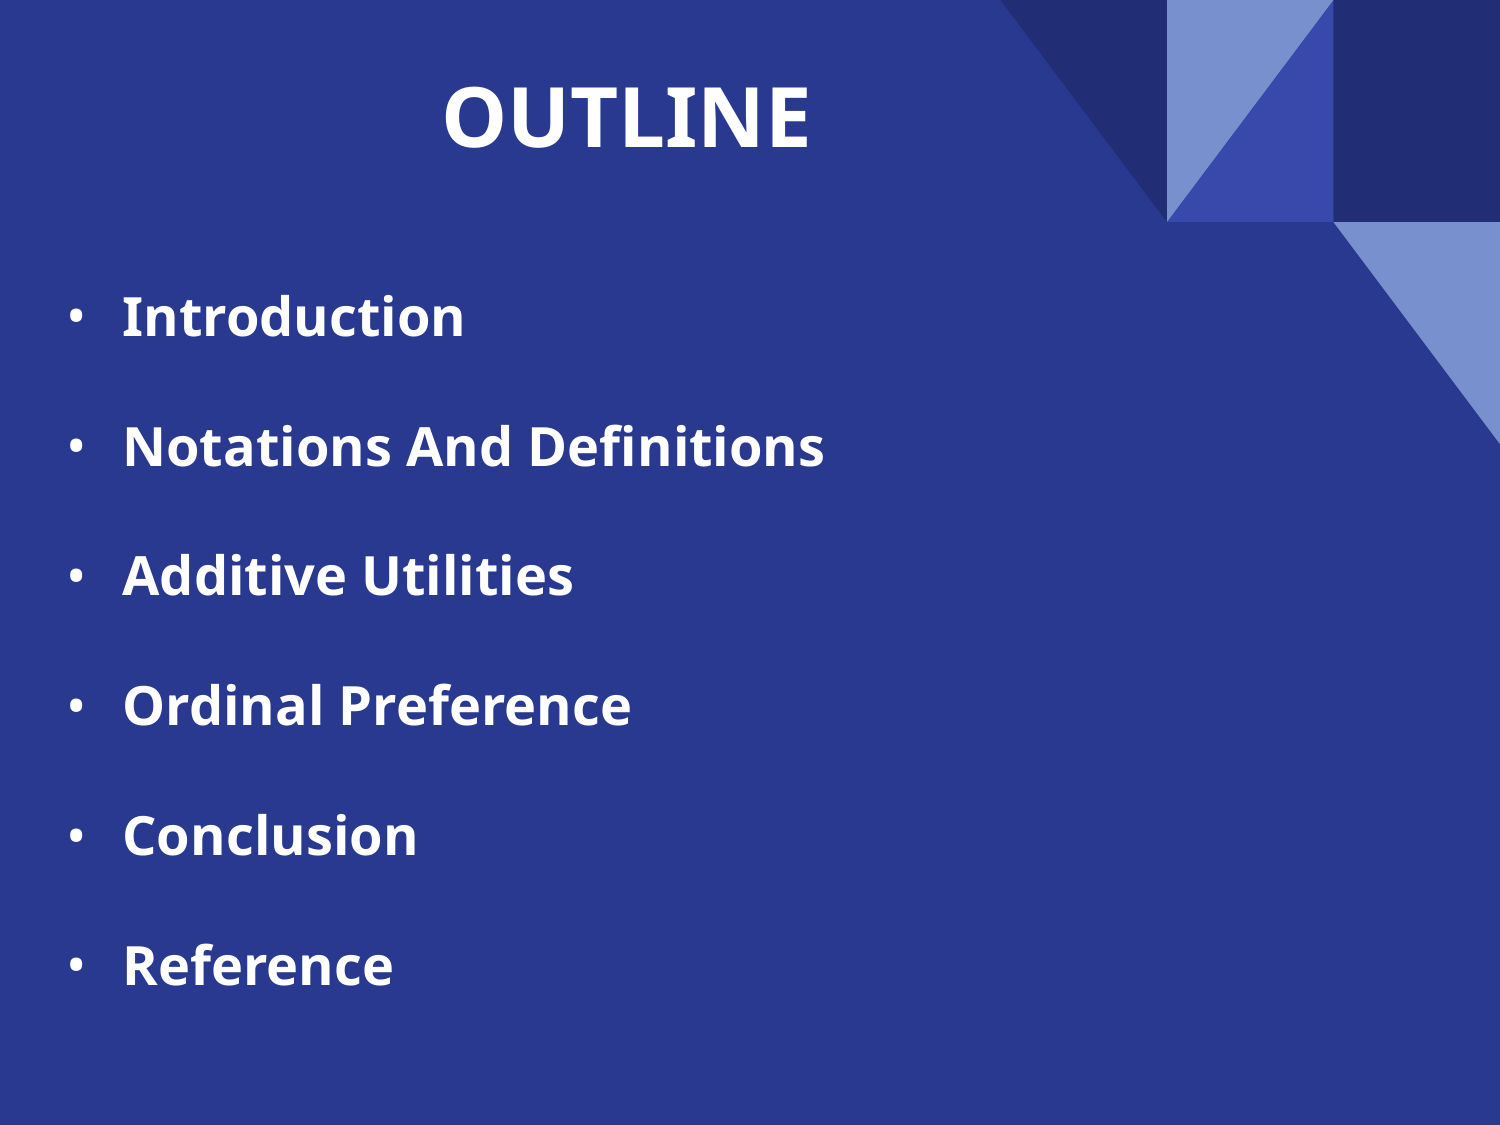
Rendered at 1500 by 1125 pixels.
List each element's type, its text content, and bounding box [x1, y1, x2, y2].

list Introduction Notations And Definitions Additive Utilities Ordinal Preference Conclusion Reference [51, 209, 1449, 1071]
title OUTLINE [51, 54, 1449, 172]
